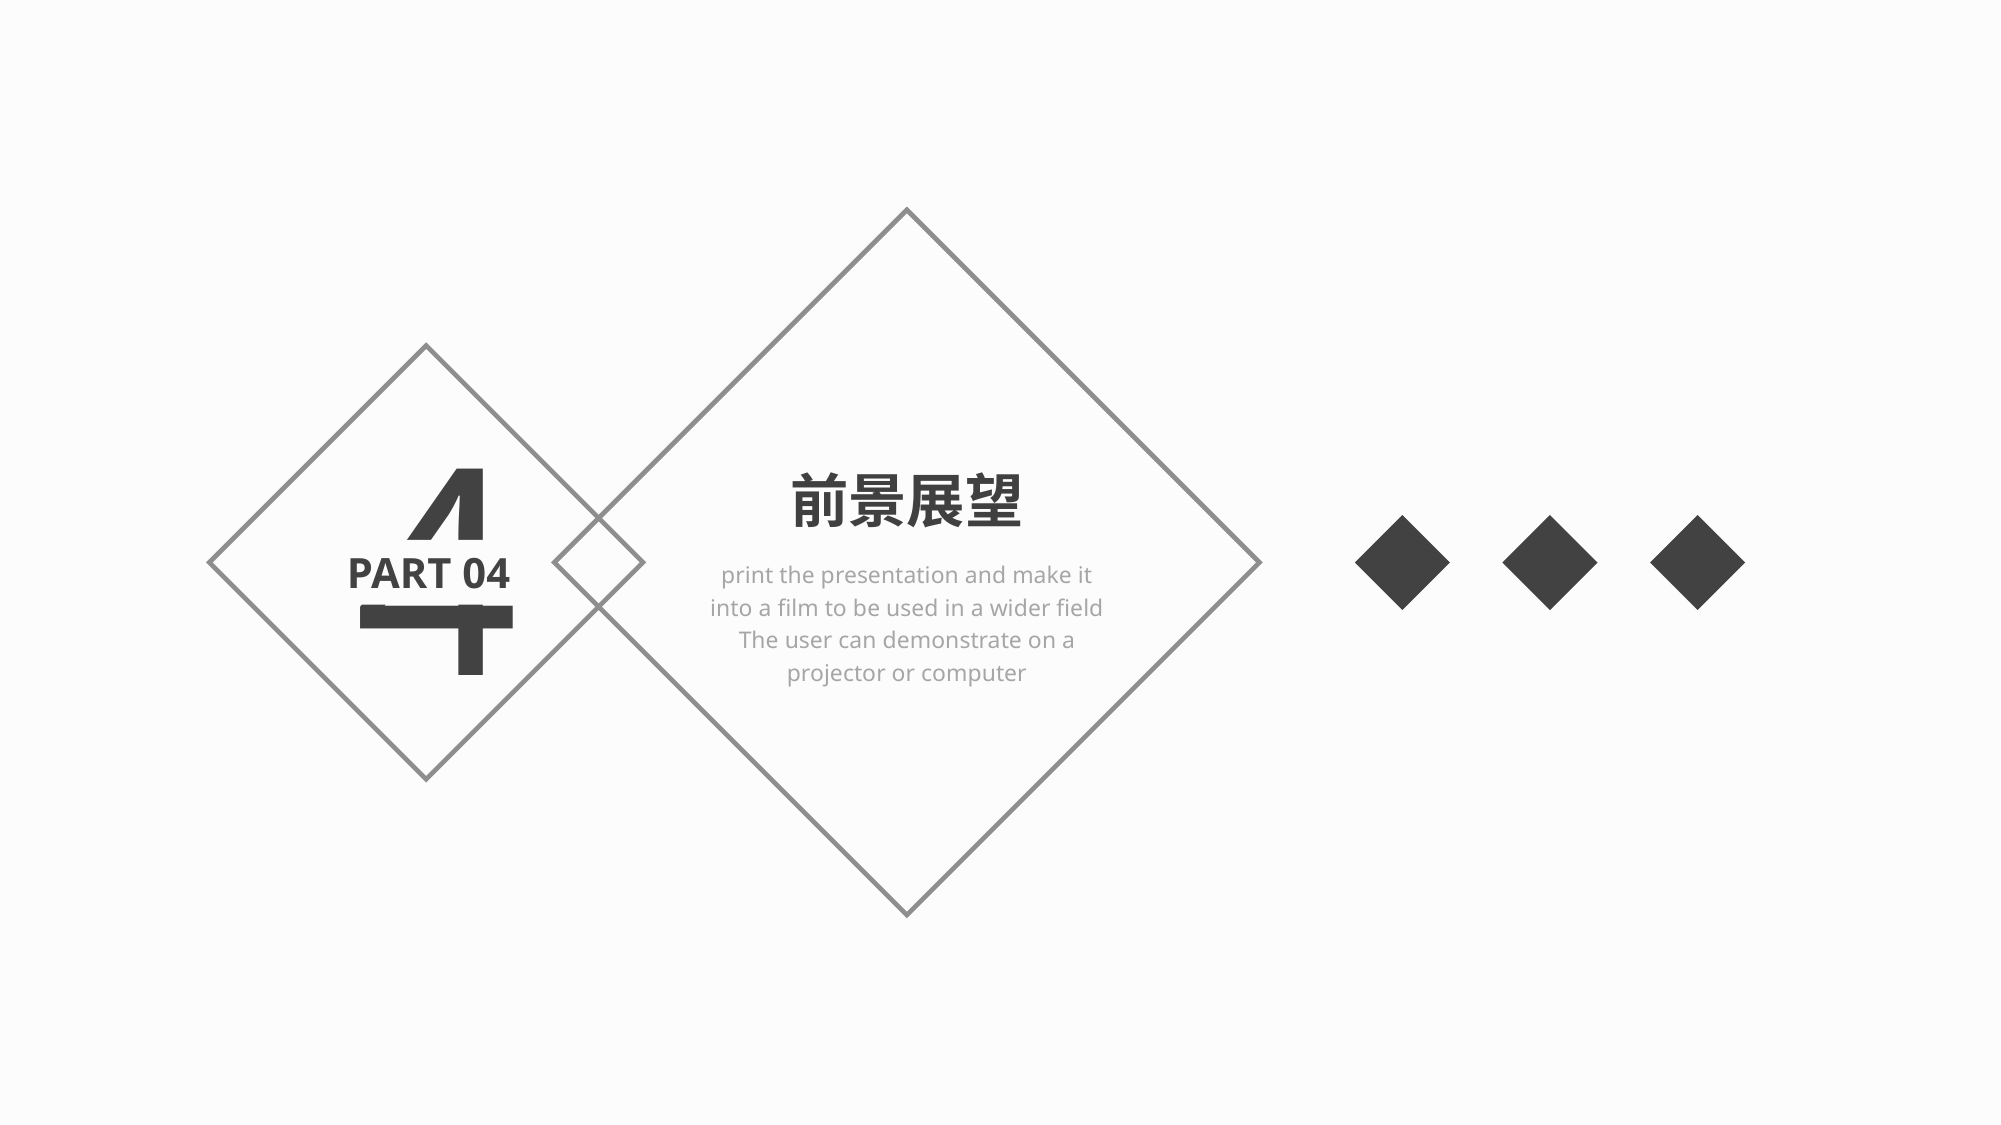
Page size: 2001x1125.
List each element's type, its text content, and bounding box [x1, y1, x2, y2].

text_box [207, 431, 339, 694]
text_box [513, 430, 598, 694]
text_box 4 [339, 605, 513, 741]
text_box [1353, 513, 1452, 612]
text_box PART 04 [328, 539, 529, 605]
text_box [659, 208, 1155, 456]
text_box [552, 529, 1261, 917]
text_box [1648, 513, 1747, 612]
text_box [386, 741, 466, 781]
text_box [1501, 513, 1599, 612]
text_box print the presentation and make it into a film to be used in a wider field The user can demonstrate on a projector or computer [684, 547, 1130, 694]
text_box 4 [339, 380, 513, 539]
text_box 前景展望 [586, 456, 1228, 542]
text_box [390, 344, 463, 380]
